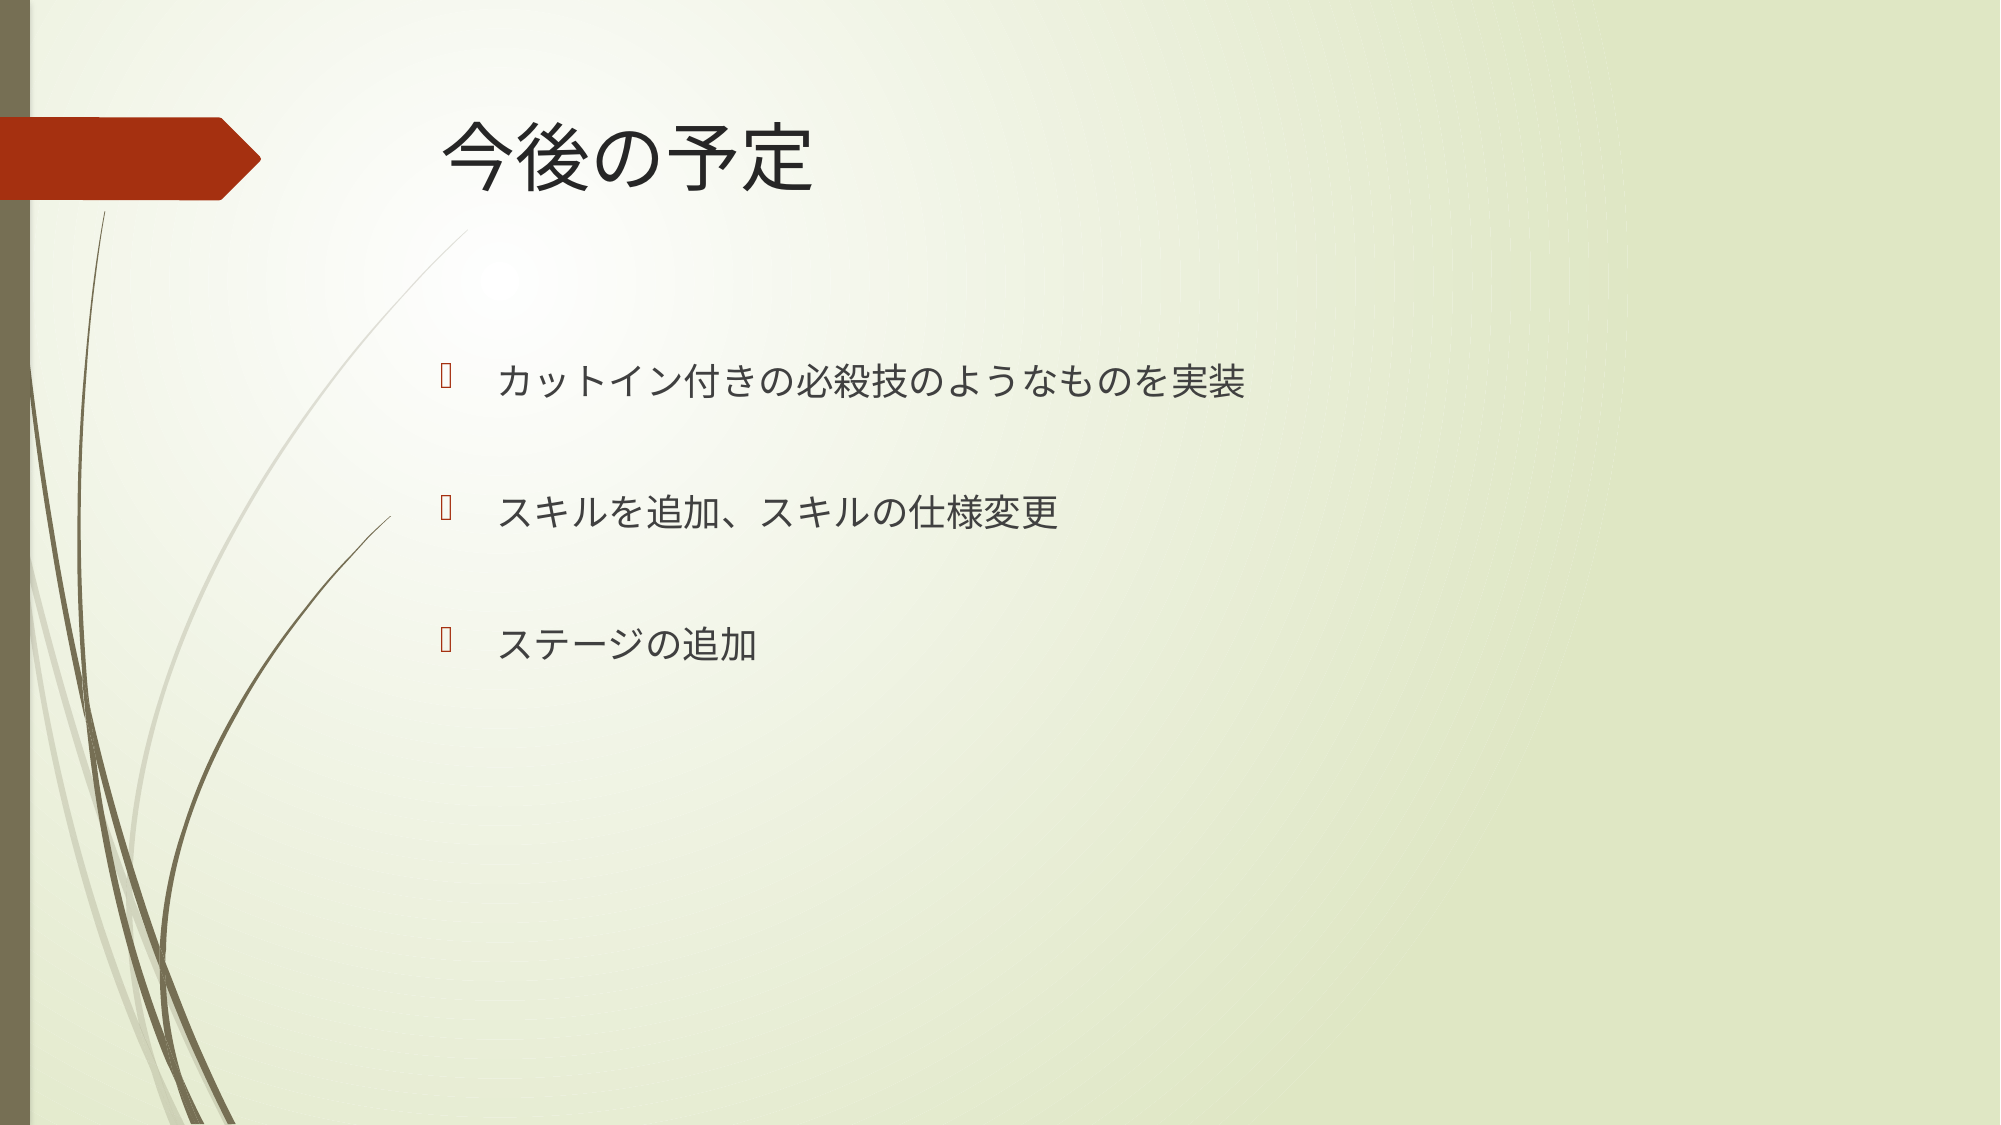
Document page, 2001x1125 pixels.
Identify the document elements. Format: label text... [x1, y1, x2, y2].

list カットイン付きの必殺技のようなものを実装 スキルを追加、スキルの仕様変更 ステージの追加 [424, 350, 1826, 1023]
title 今後の予定 [425, 102, 1888, 313]
